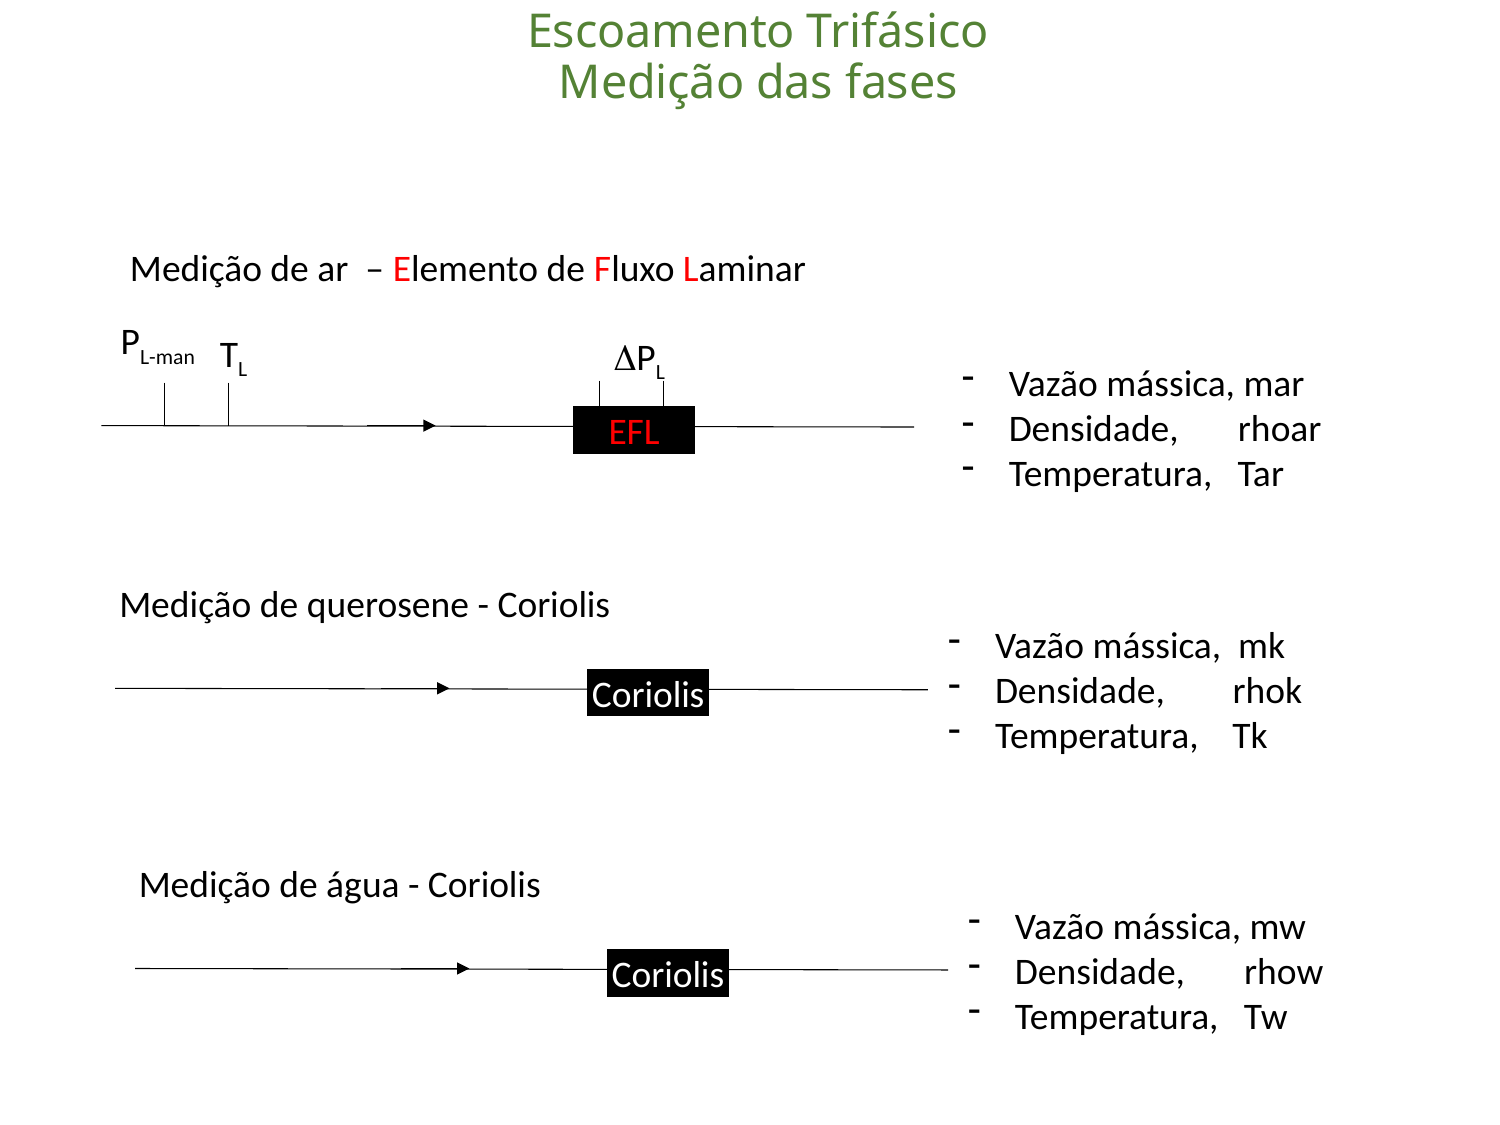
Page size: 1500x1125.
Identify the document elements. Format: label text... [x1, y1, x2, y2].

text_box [121, 853, 1450, 1046]
title Escoamento Trifásico Medição das fases [111, 0, 1405, 116]
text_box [101, 572, 1430, 766]
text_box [101, 236, 1443, 503]
